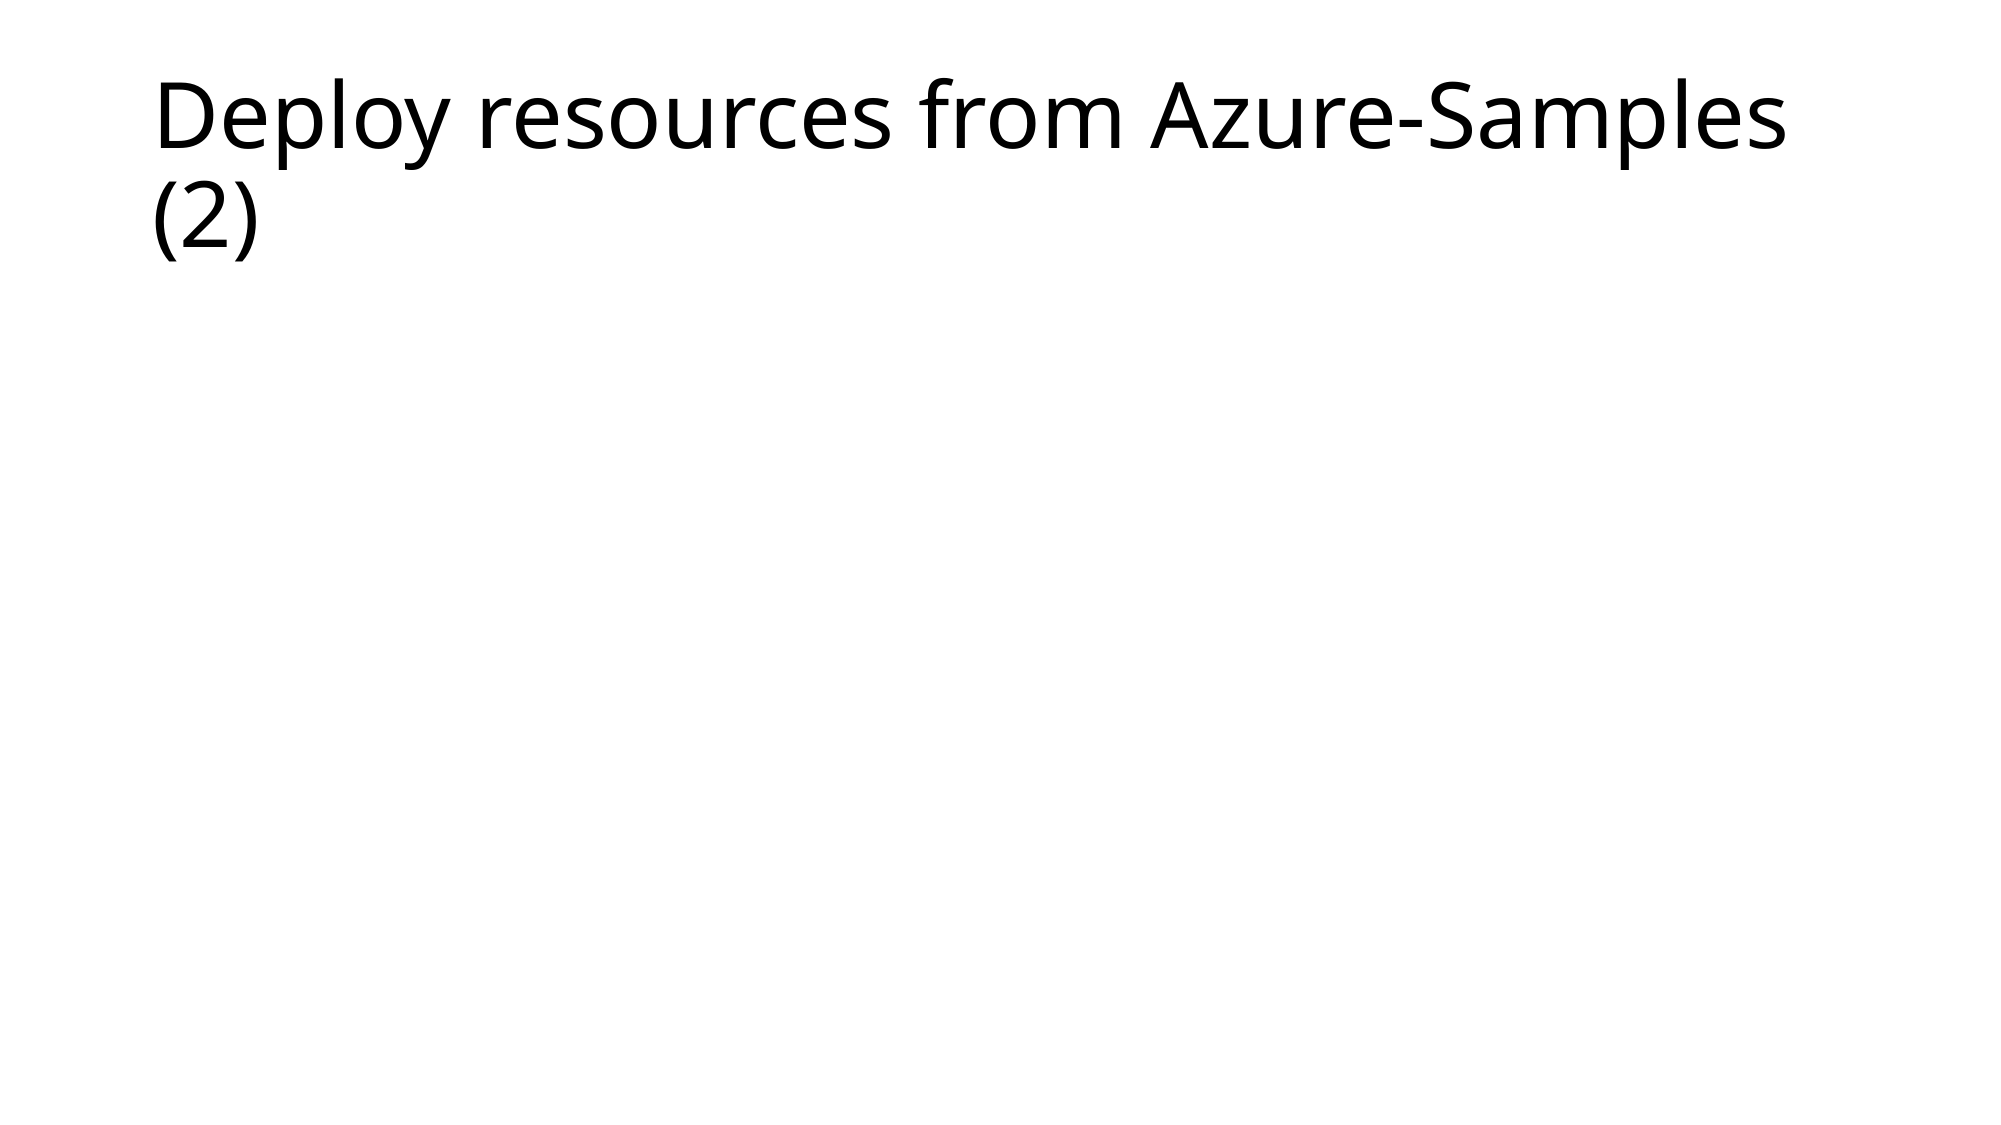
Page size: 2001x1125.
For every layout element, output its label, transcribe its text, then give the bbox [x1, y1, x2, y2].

title Deploy resources from Azure-Samples (2) [137, 59, 1863, 278]
